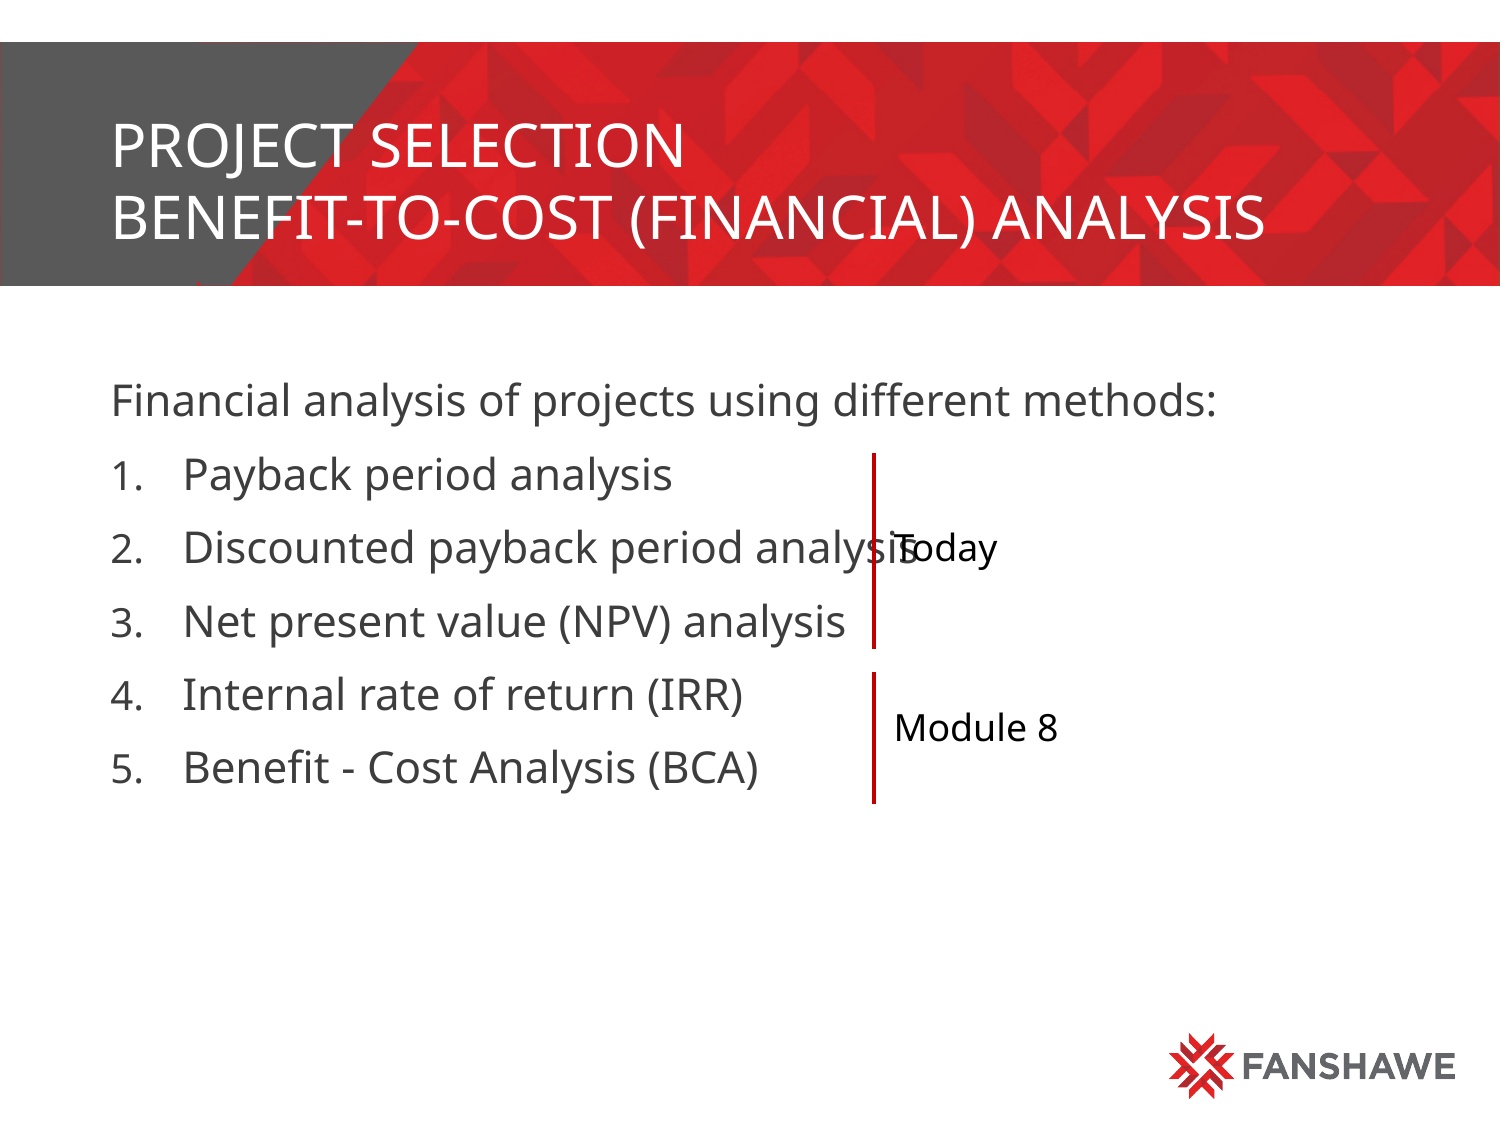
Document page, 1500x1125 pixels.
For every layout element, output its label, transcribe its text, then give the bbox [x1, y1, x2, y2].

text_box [873, 453, 1122, 650]
title Project selection benefit-to-cost (Financial) analysis [95, 81, 1406, 260]
picture [232, 42, 1500, 286]
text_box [873, 672, 1122, 804]
list Financial analysis of projects using different methods: Payback period analysis Discounted payback period analysis Net present value (NPV) analysis Internal rate of return (IRR) Benefit - Cost Analysis (BCA) [95, 365, 1406, 804]
picture [1169, 1033, 1455, 1099]
